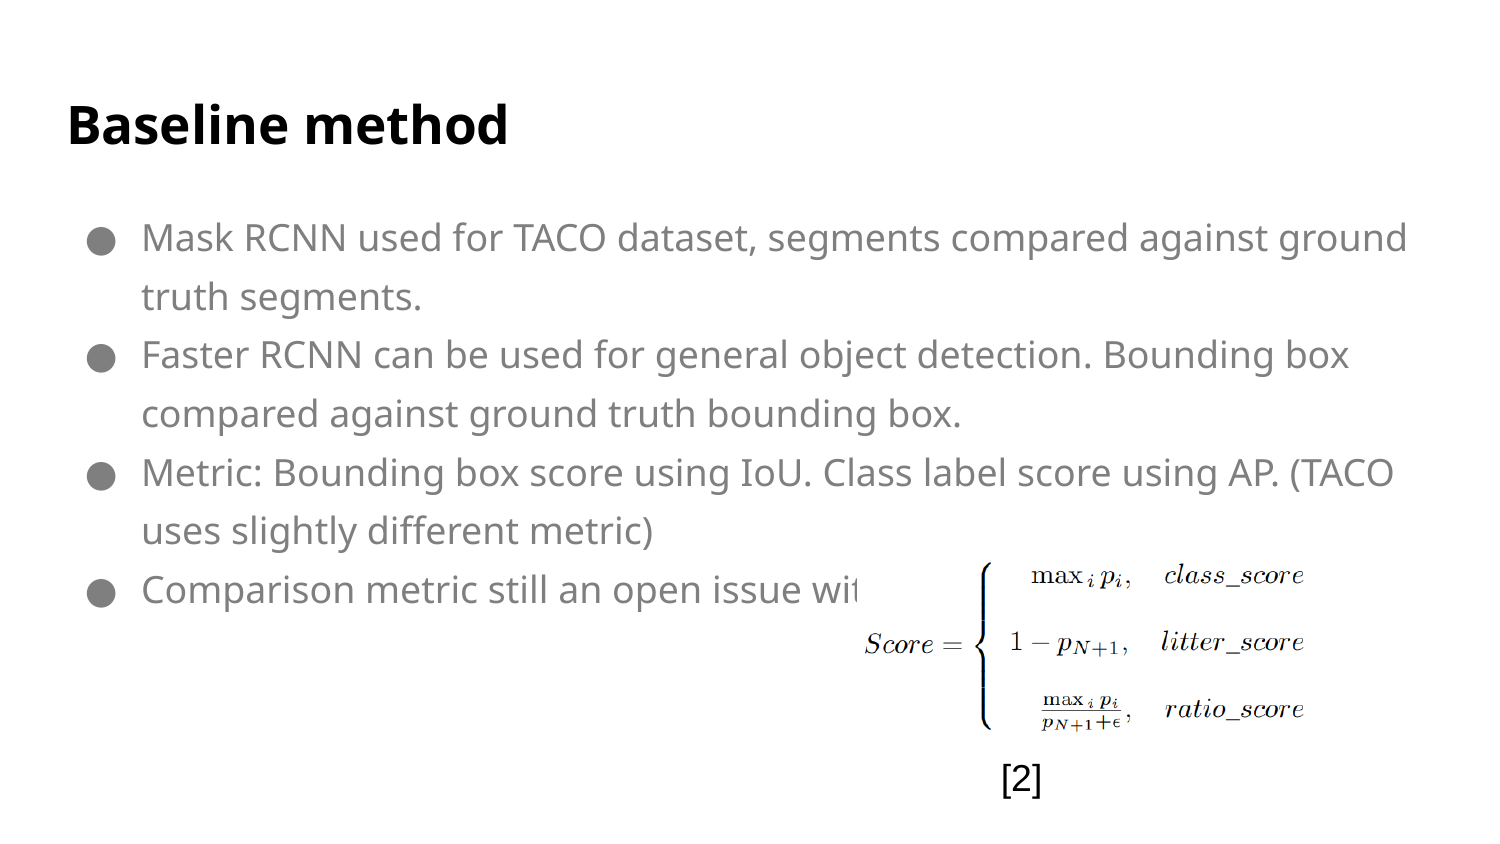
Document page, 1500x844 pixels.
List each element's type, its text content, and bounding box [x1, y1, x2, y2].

list Mask RCNN used for TACO dataset, segments compared against ground truth segments. Faster RCNN can be used for general object detection. Bounding box compared against ground truth bounding box. Metric: Bounding box score using IoU. Class label score using AP. (TACO uses slightly different metric) Comparison metric still an open issue with our work [51, 189, 1449, 750]
text_box [2] [535, 738, 1406, 801]
picture [857, 553, 1313, 740]
title Baseline method [51, 72, 1449, 176]
